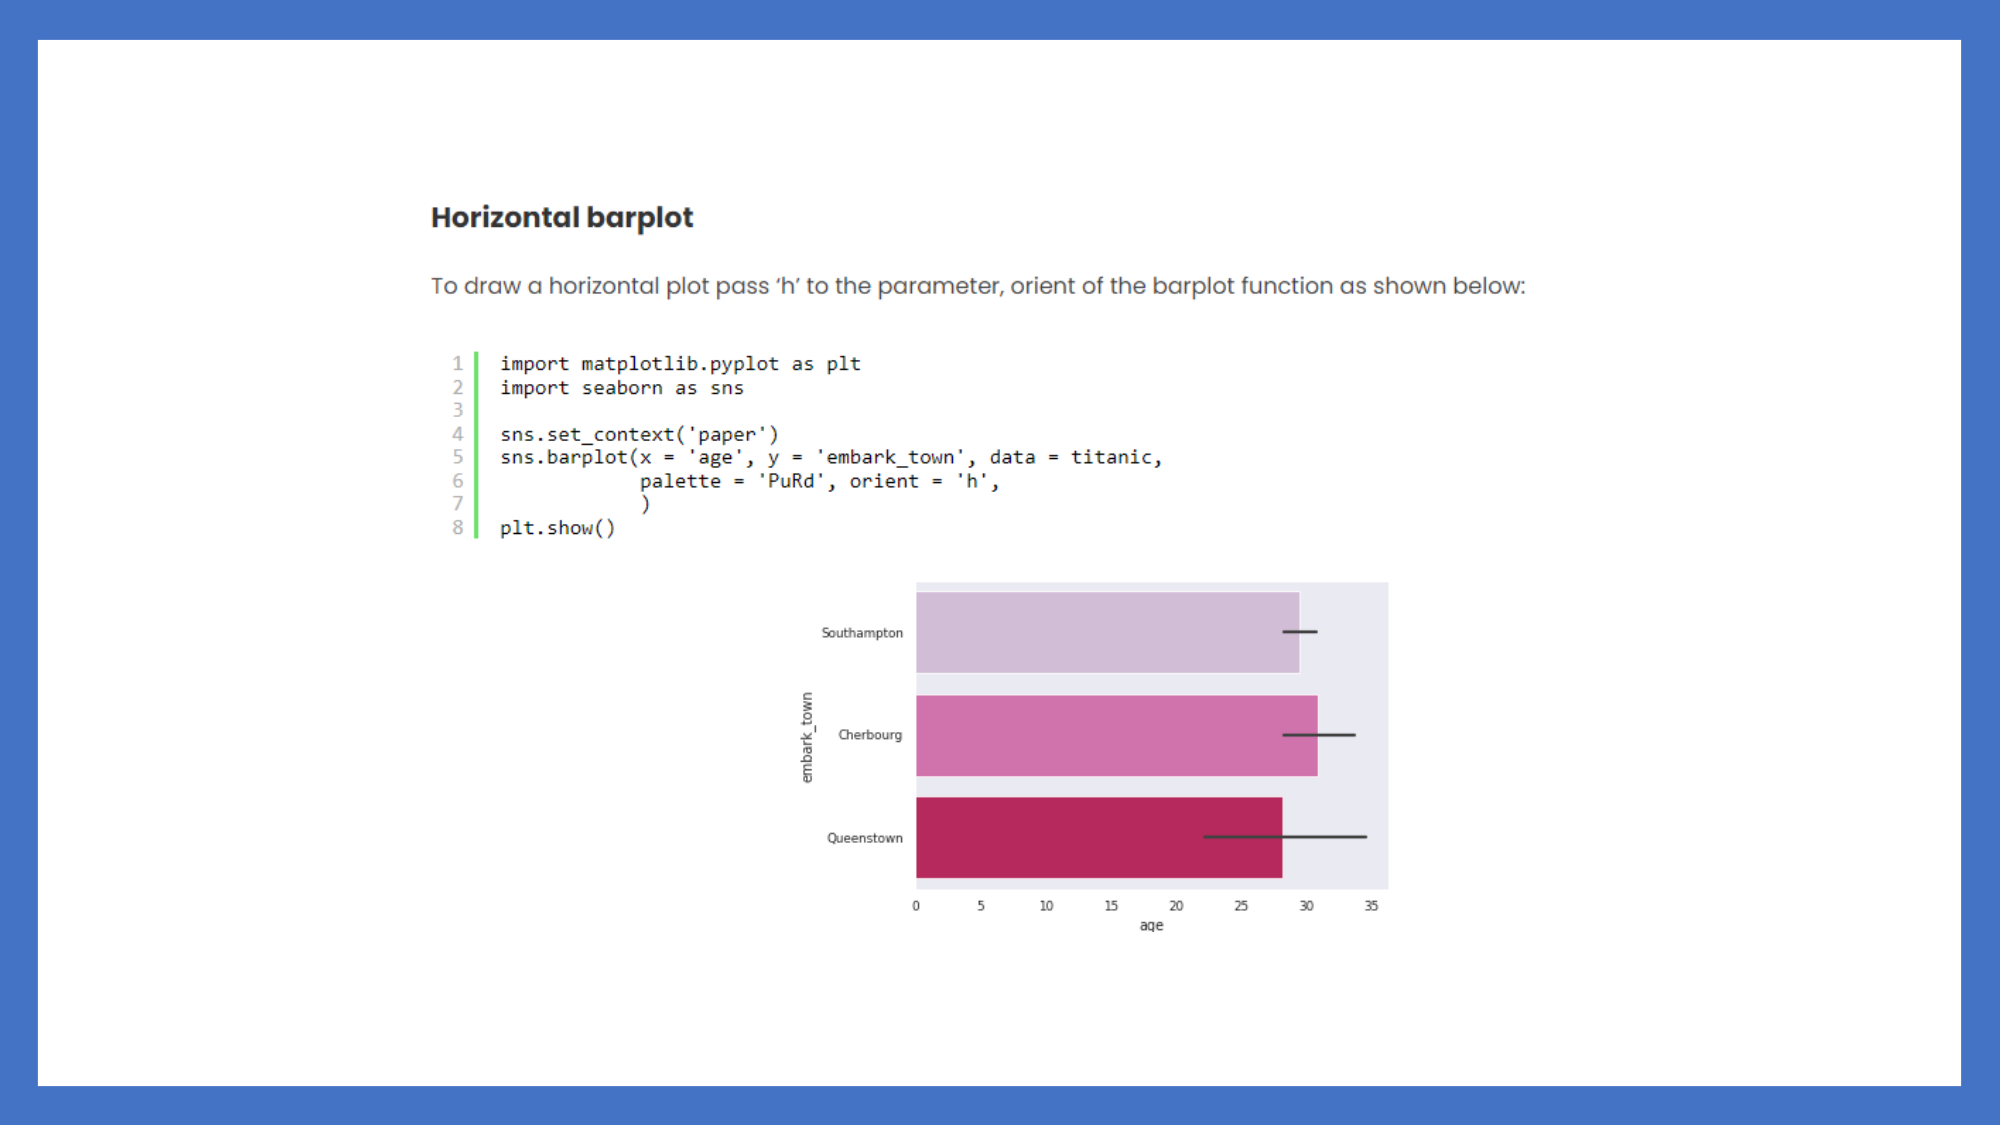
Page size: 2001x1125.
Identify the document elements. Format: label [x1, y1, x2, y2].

picture [404, 192, 1596, 933]
